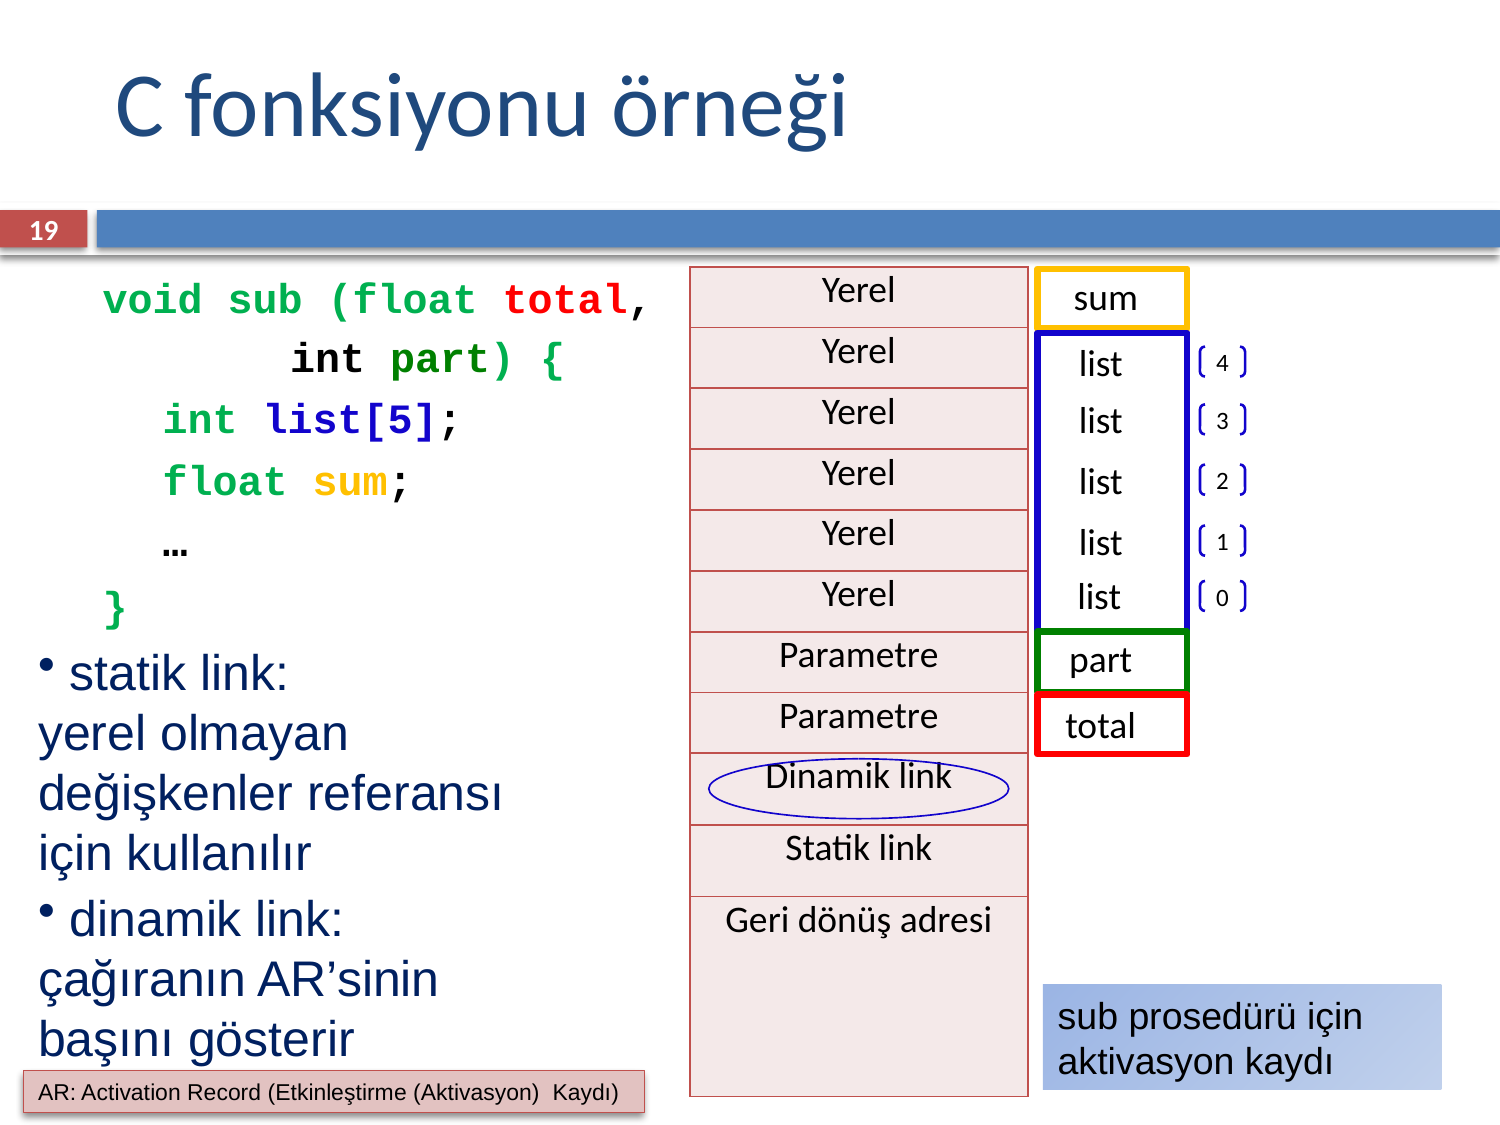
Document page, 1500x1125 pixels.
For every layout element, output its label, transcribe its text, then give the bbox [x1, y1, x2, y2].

text_box [1036, 267, 1189, 330]
table_cell Yerel [691, 389, 1027, 448]
text_box [707, 757, 1010, 820]
list void sub (float total, int part) { int list[5]; float sum; … } [87, 200, 688, 1063]
table_cell Yerel [691, 450, 1027, 509]
text_box 1 [1199, 524, 1246, 557]
table_cell Parametre [691, 693, 1027, 752]
text_box 4 [1199, 345, 1246, 378]
text_box total [1050, 693, 1151, 753]
table_cell Yerel [691, 511, 1027, 570]
text_box dinamik link: çağıranın AR’sinin başını gösterir [23, 878, 561, 1070]
text_box sum [1058, 265, 1154, 326]
title C fonksiyonu örneği [100, 37, 1438, 200]
text_box list [1064, 510, 1138, 564]
text_box sub prosedürü için aktivasyon kaydı [1042, 984, 1442, 1090]
text_box 0 [1199, 580, 1246, 612]
table_cell Statik link [691, 826, 1027, 896]
text_box statik link: yerel olmayan değişkenler referansı için kullanılır [23, 632, 586, 888]
text_box [1036, 693, 1189, 756]
table_cell Yerel [691, 572, 1027, 631]
text_box list [1064, 391, 1138, 449]
text_box AR: Activation Record (Etkinleştirme (Aktivasyon) Kaydı) [23, 1070, 645, 1113]
text_box part [1054, 628, 1148, 688]
table_cell Parametre [691, 633, 1027, 692]
table_cell Yerel [691, 328, 1027, 387]
slide_number 19 [0, 208, 88, 249]
text_box list [1062, 564, 1140, 625]
table_header Yerel [691, 268, 1027, 327]
text_box [1036, 630, 1189, 693]
table_cell Geri dönüş adresi [691, 897, 1027, 1096]
text_box [1036, 331, 1189, 630]
text_box 3 [1199, 403, 1246, 436]
text_box list [1064, 449, 1138, 510]
text_box list [1064, 331, 1138, 391]
table_cell Dinamik link [691, 754, 1027, 824]
text_box 2 [1199, 463, 1246, 496]
